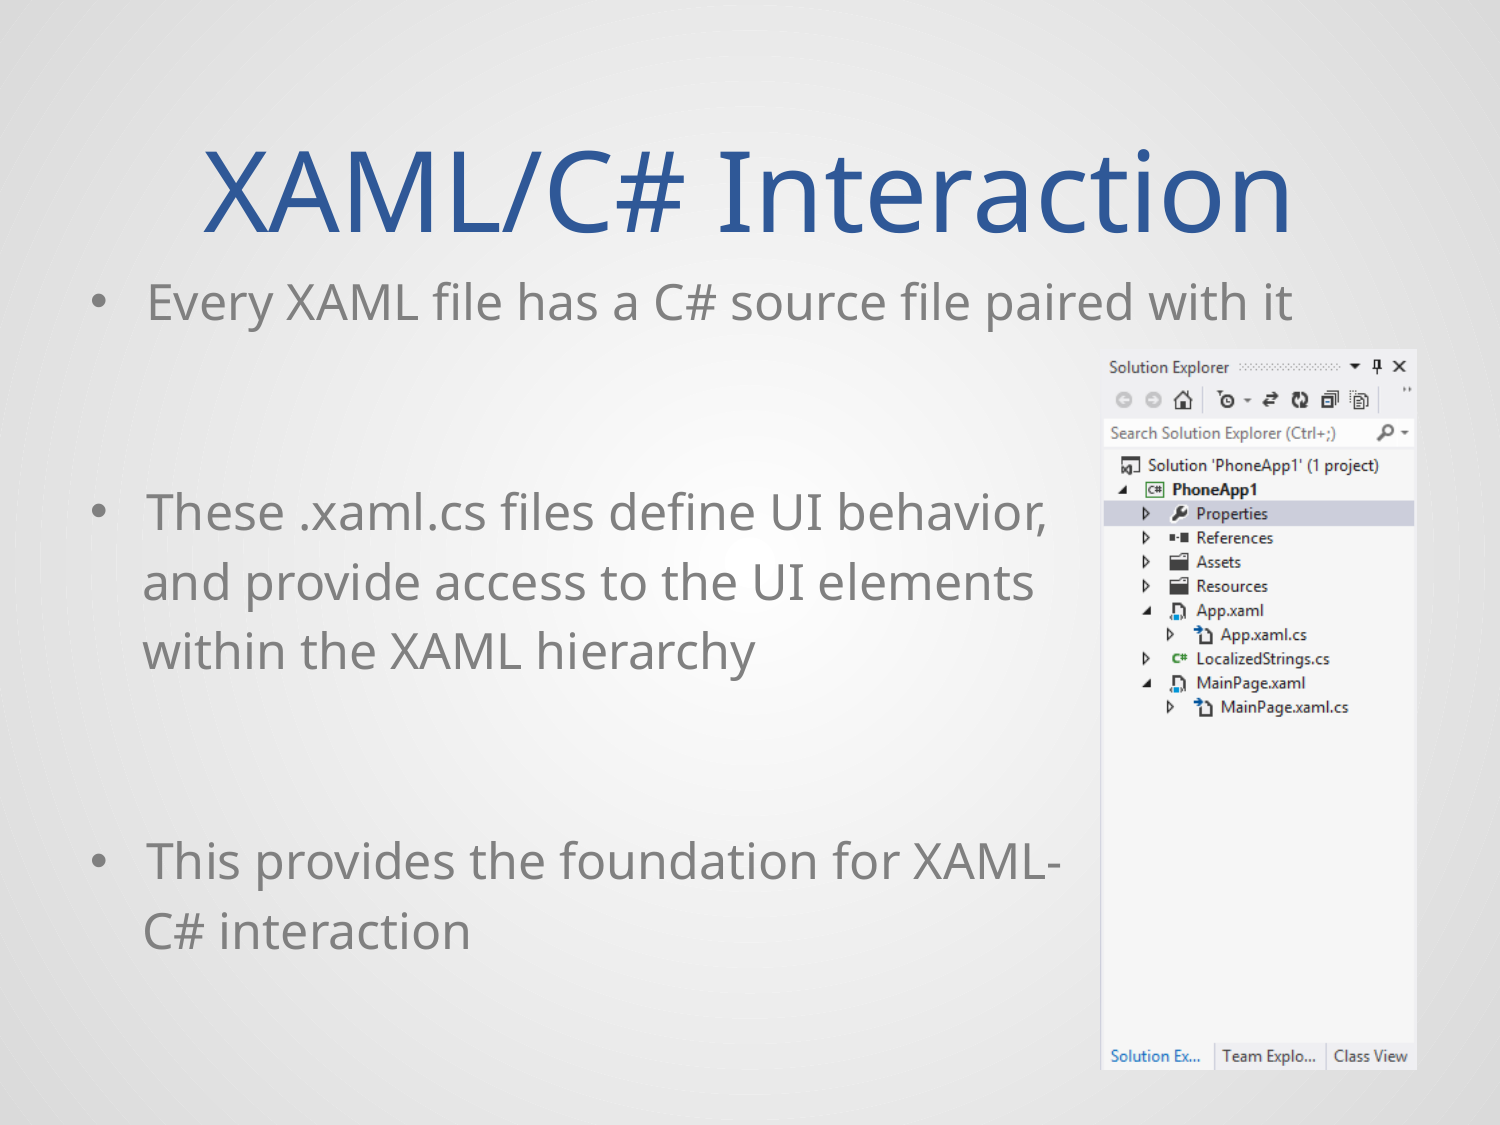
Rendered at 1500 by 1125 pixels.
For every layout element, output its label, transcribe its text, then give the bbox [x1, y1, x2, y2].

list Every XAML file has a C# source file paired with it These .xaml.cs files define UI behavior, and provide access to the UI elements within the XAML hierarchy This provides the foundation for XAML- C# interaction [75, 262, 1425, 1005]
title XAML/C# Interaction [75, 0, 1425, 262]
picture [1099, 349, 1417, 1070]
